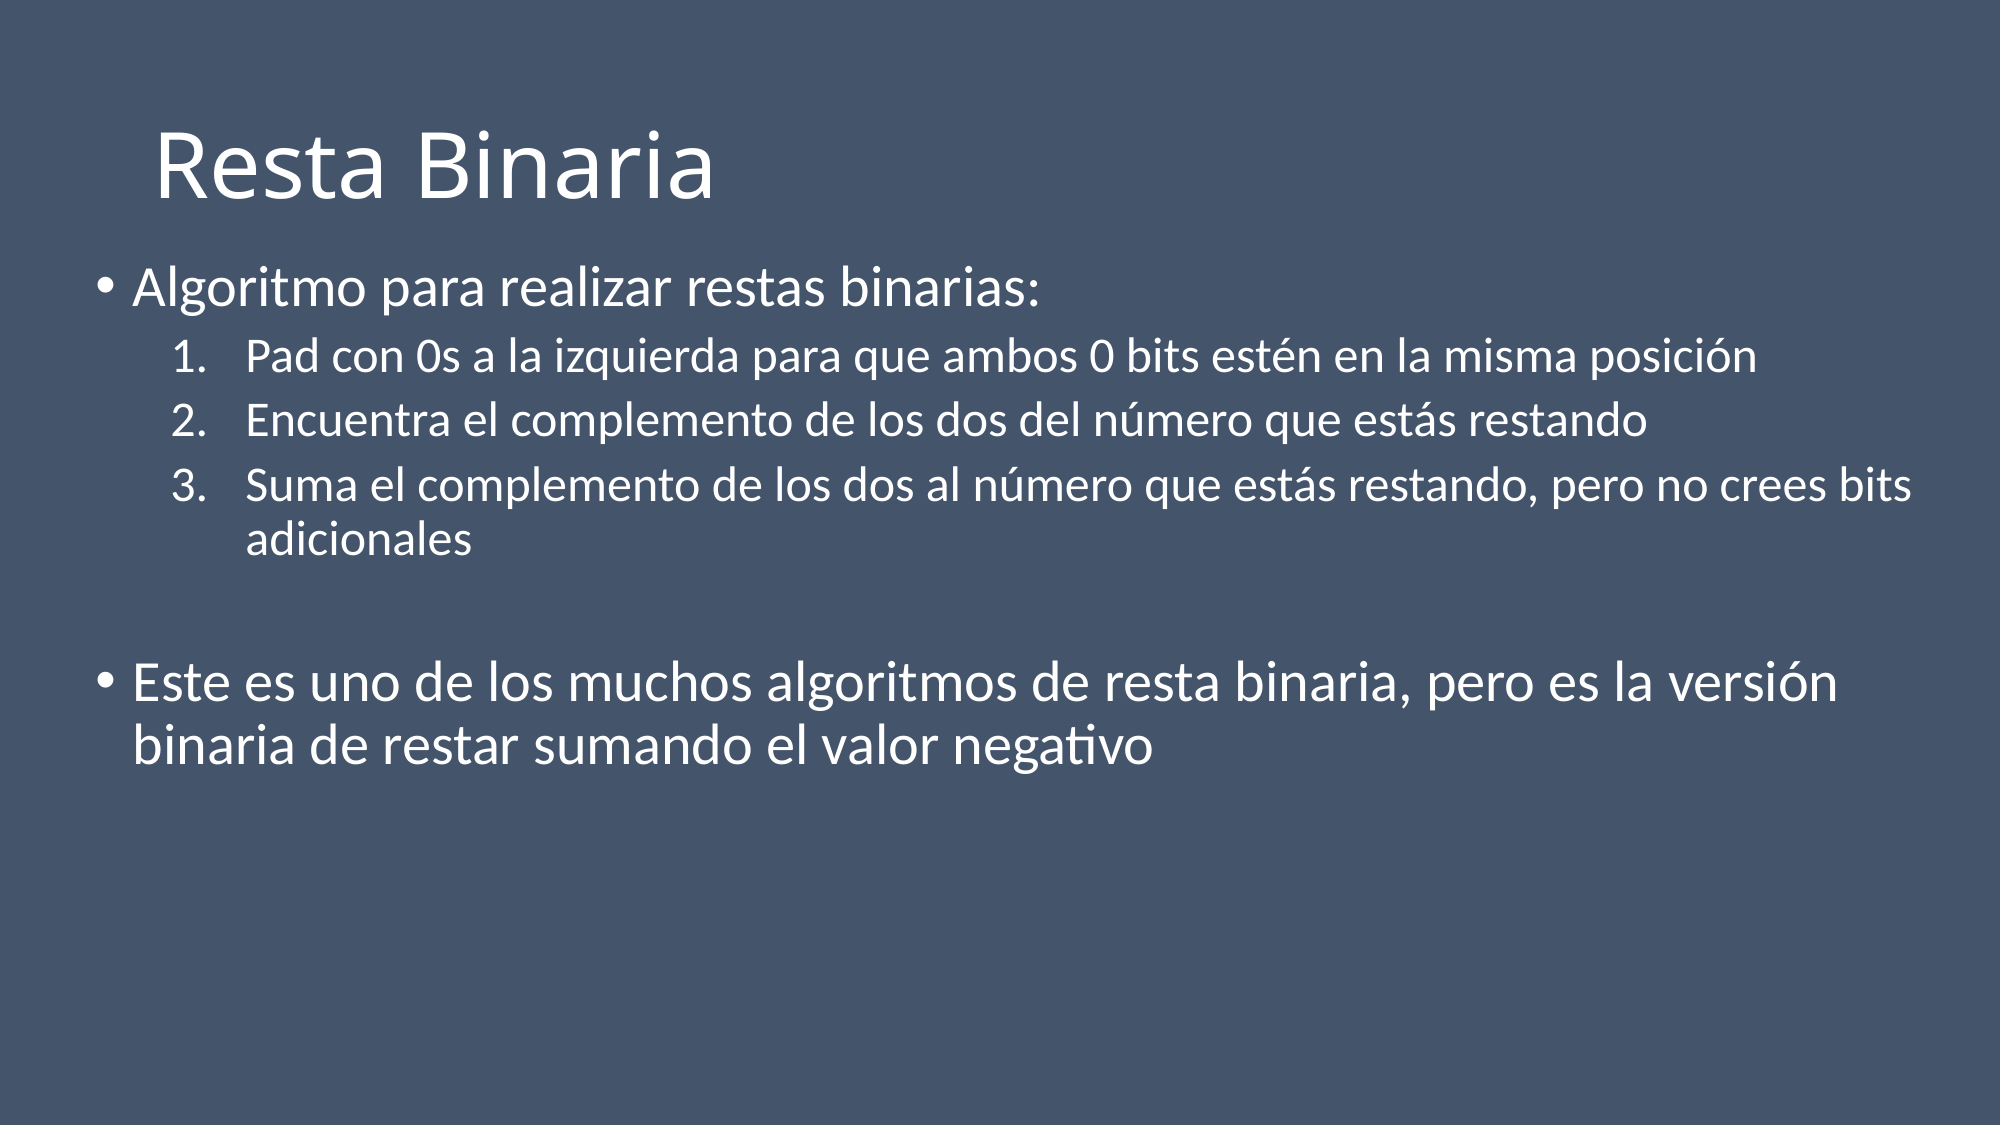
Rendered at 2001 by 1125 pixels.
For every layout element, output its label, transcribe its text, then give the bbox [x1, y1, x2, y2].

text_box Algoritmo para realizar restas binarias: Pad con 0s a la izquierda para que ambos 0 bits estén en la misma posición Encuentra el complemento de los dos del número que estás restando Suma el complemento de los dos al número que estás restando, pero no crees bits adicionales Este es uno de los muchos algoritmos de resta binaria, pero es la versión binaria de restar sumando el valor negativo [80, 248, 1942, 1088]
title Resta Binaria [137, 59, 1863, 248]
